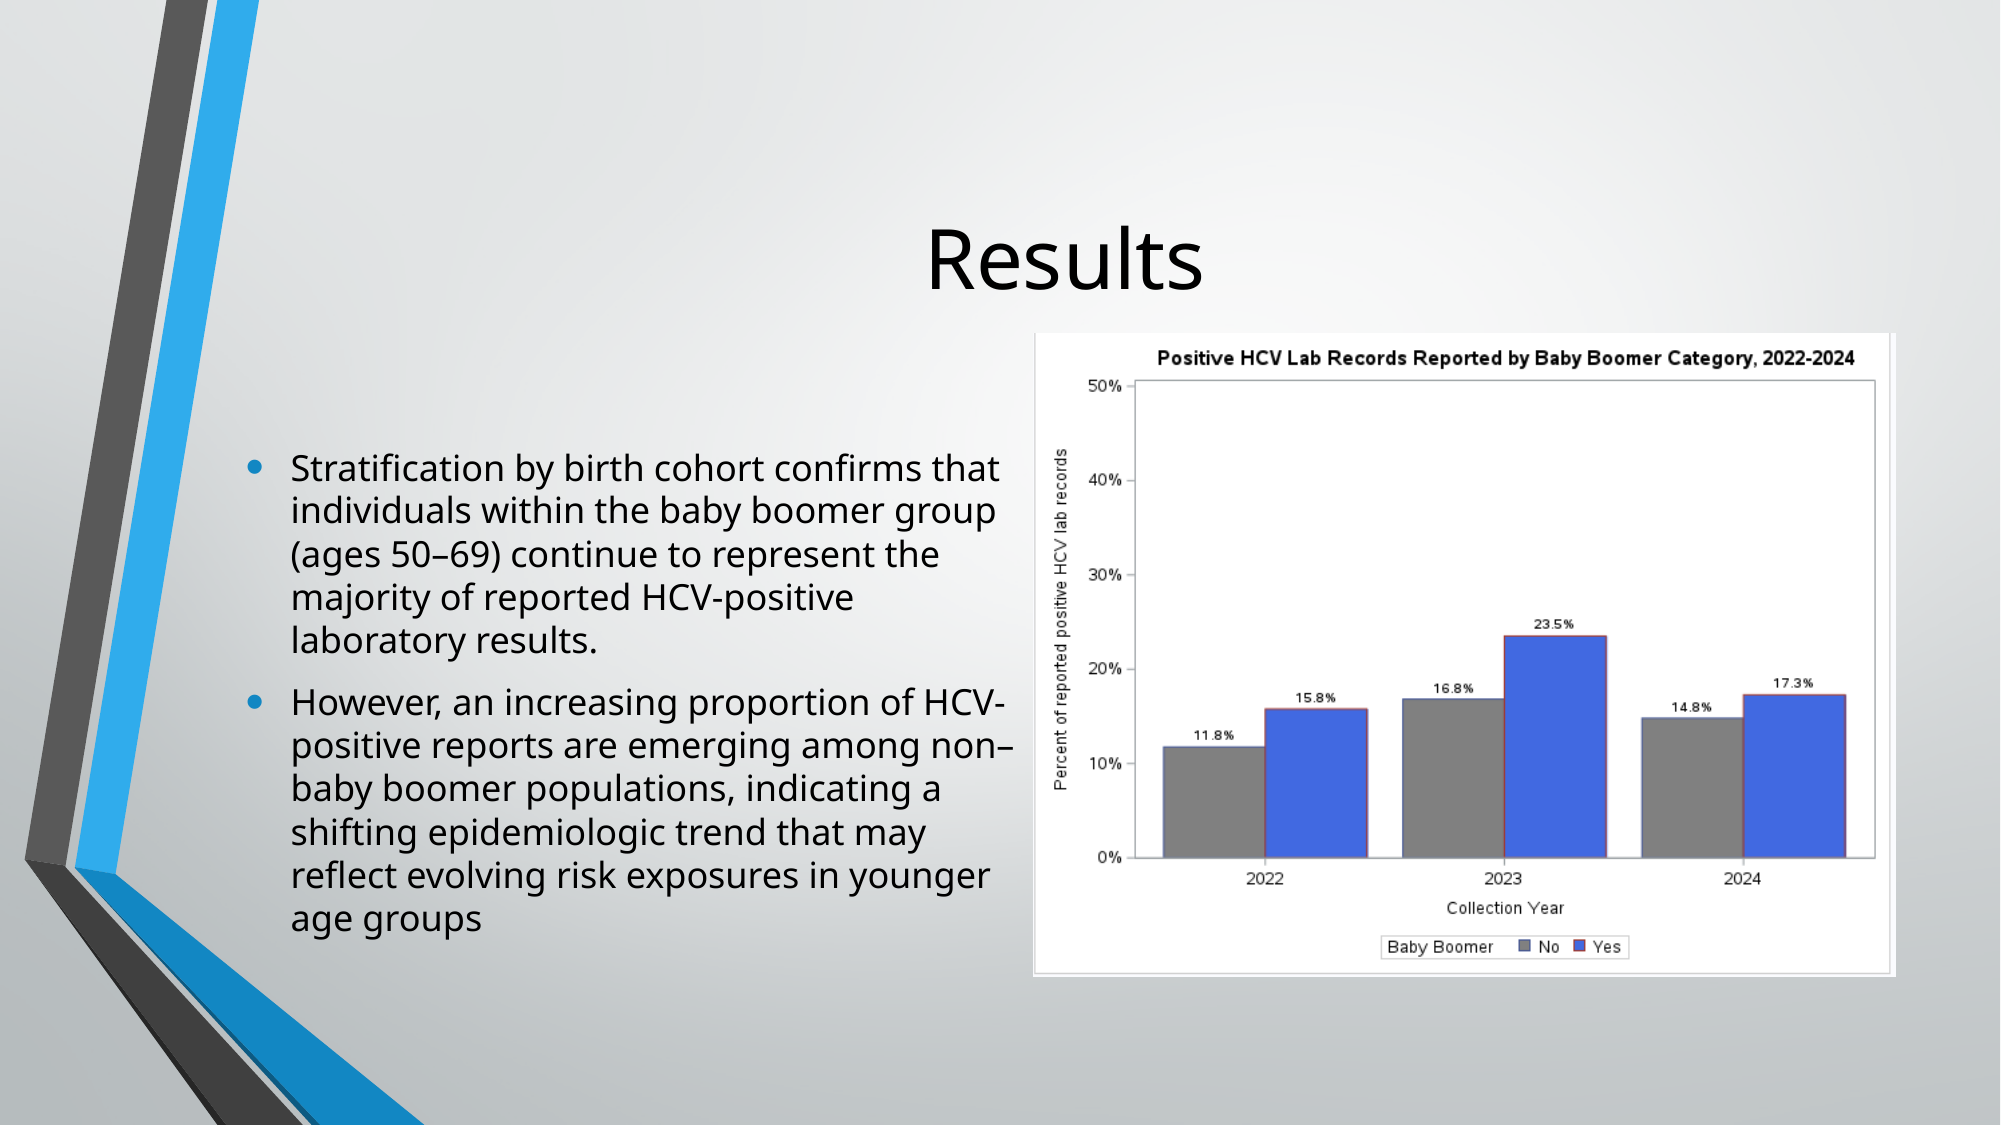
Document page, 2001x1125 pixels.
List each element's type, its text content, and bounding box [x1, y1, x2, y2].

list Stratification by birth cohort confirms that individuals within the baby boomer group (ages 50–69) continue to represent the majority of reported HCV-positive laboratory results. However, an increasing proportion of HCV-positive reports are emerging among non–baby boomer populations, indicating a shifting epidemiologic trend that may reflect evolving risk exposures in younger age groups [230, 437, 1033, 950]
title Results [243, 112, 1887, 400]
picture [1033, 333, 1896, 977]
